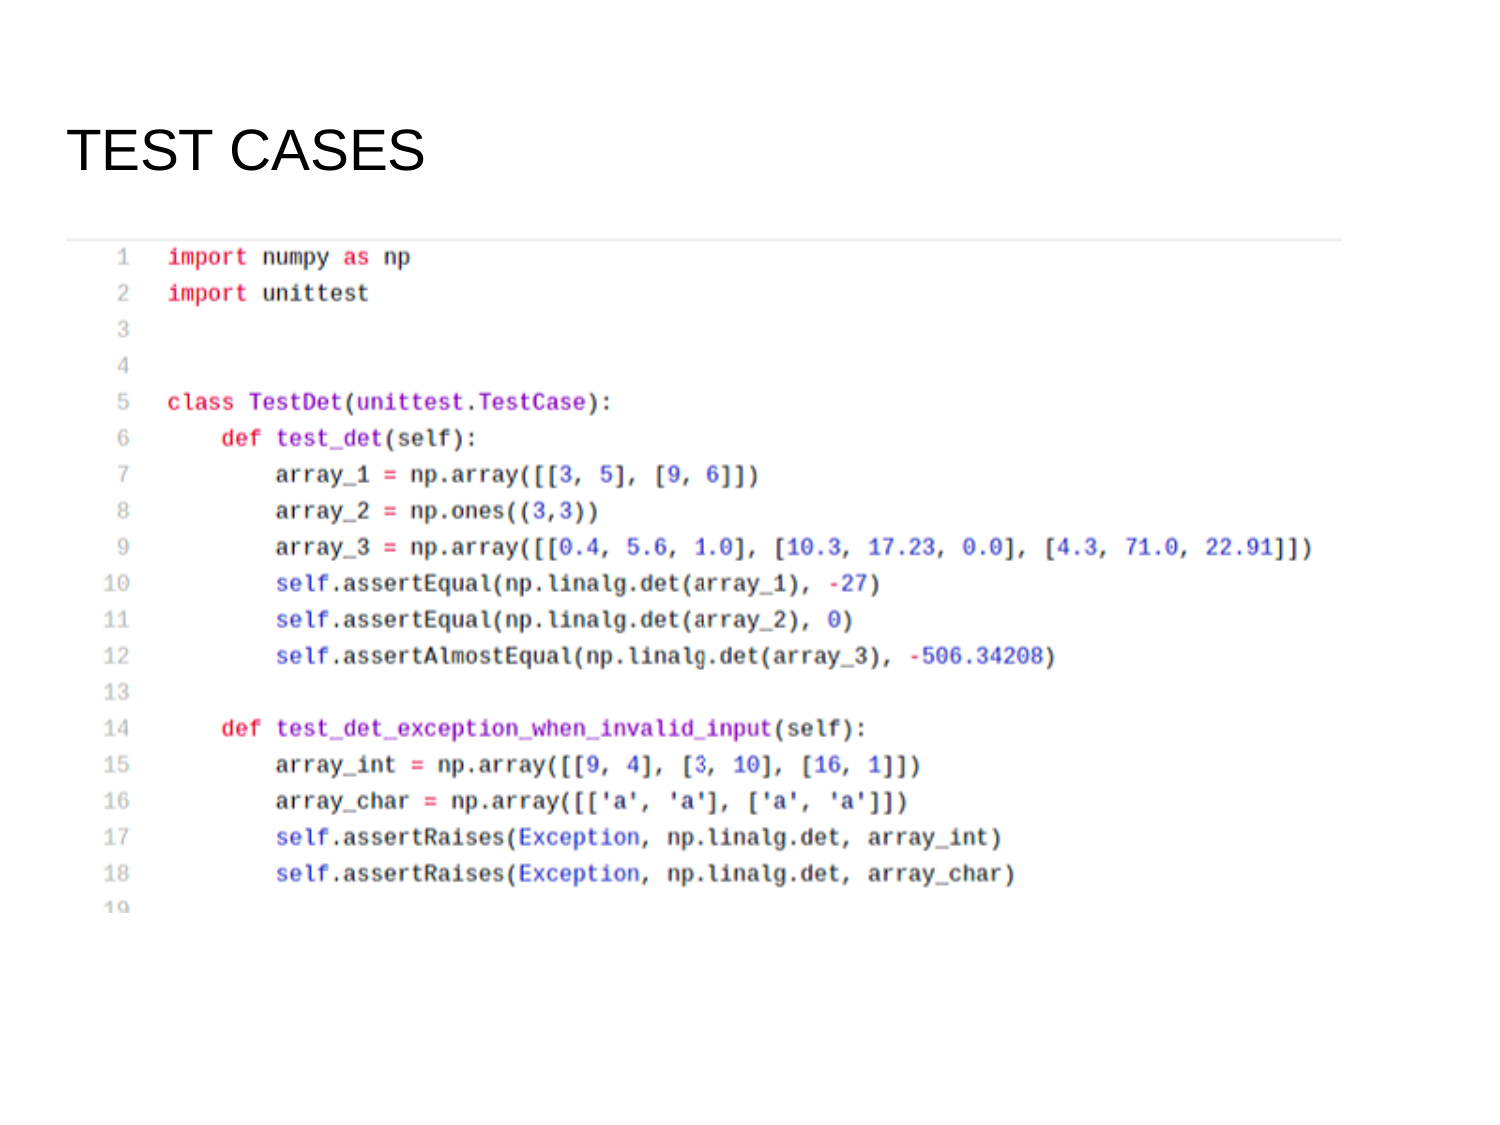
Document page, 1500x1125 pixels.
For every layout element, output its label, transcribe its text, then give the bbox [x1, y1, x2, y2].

picture [66, 238, 1342, 914]
title TEST CASES [51, 97, 1449, 223]
